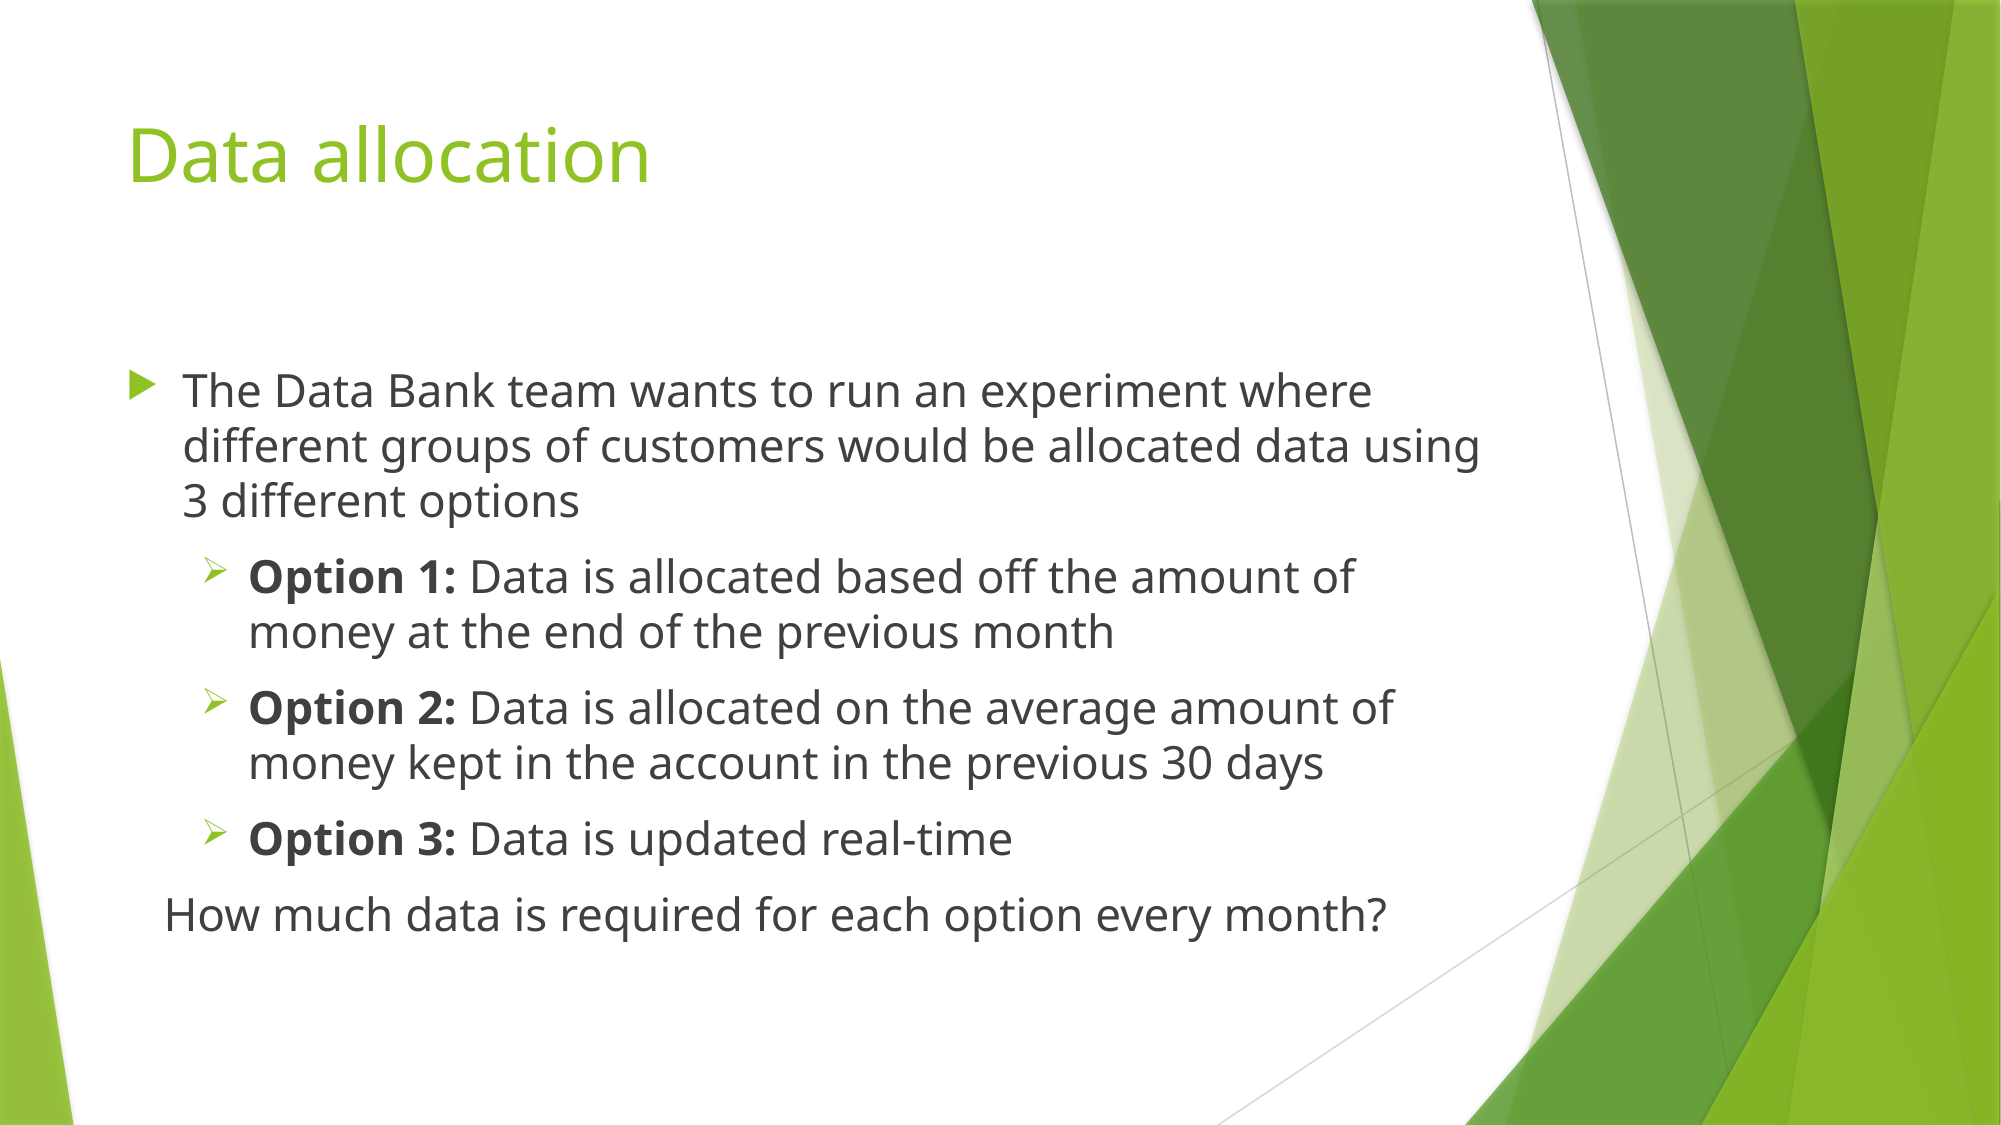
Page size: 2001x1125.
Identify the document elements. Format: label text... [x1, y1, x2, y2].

title Data allocation [111, 99, 1522, 317]
list The Data Bank team wants to run an experiment where different groups of customers would be allocated data using 3 different options Option 1: Data is allocated based off the amount of money at the end of the previous month Option 2: Data is allocated on the average amount of money kept in the account in the previous 30 days Option 3: Data is updated real-time How much data is required for each option every month? [111, 354, 1522, 992]
